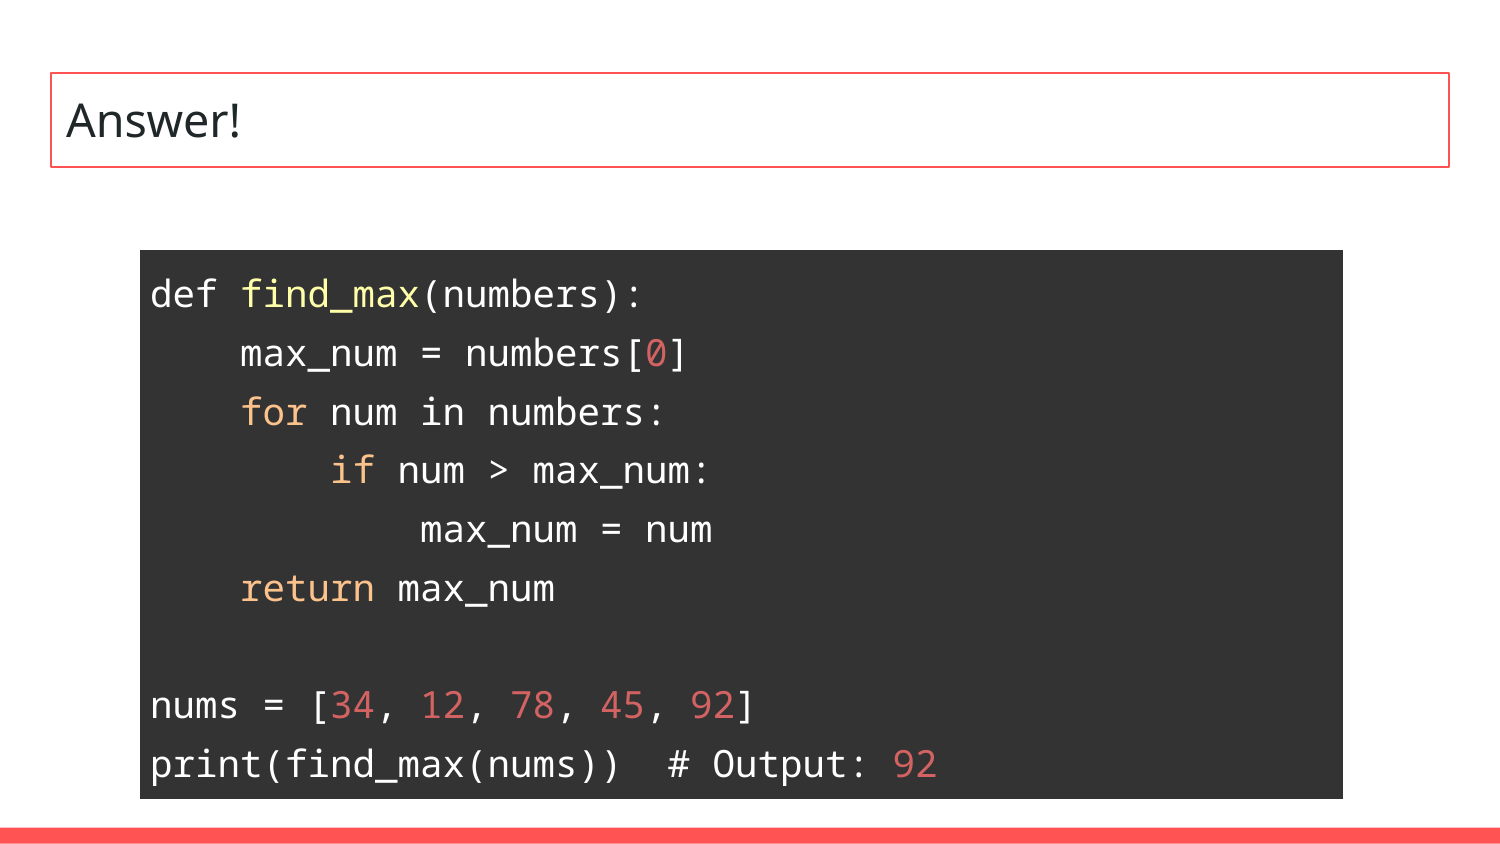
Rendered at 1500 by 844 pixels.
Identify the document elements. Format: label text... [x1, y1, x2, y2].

title Answer! [50, 72, 1450, 168]
list [51, 189, 1449, 750]
table_header def find_max(numbers): max_num = numbers[0] for num in numbers: if num > max_num: max_num = num return max_num nums = [34, 12, 78, 45, 92] print(find_max(nums)) # Output: 92 [140, 250, 1343, 799]
